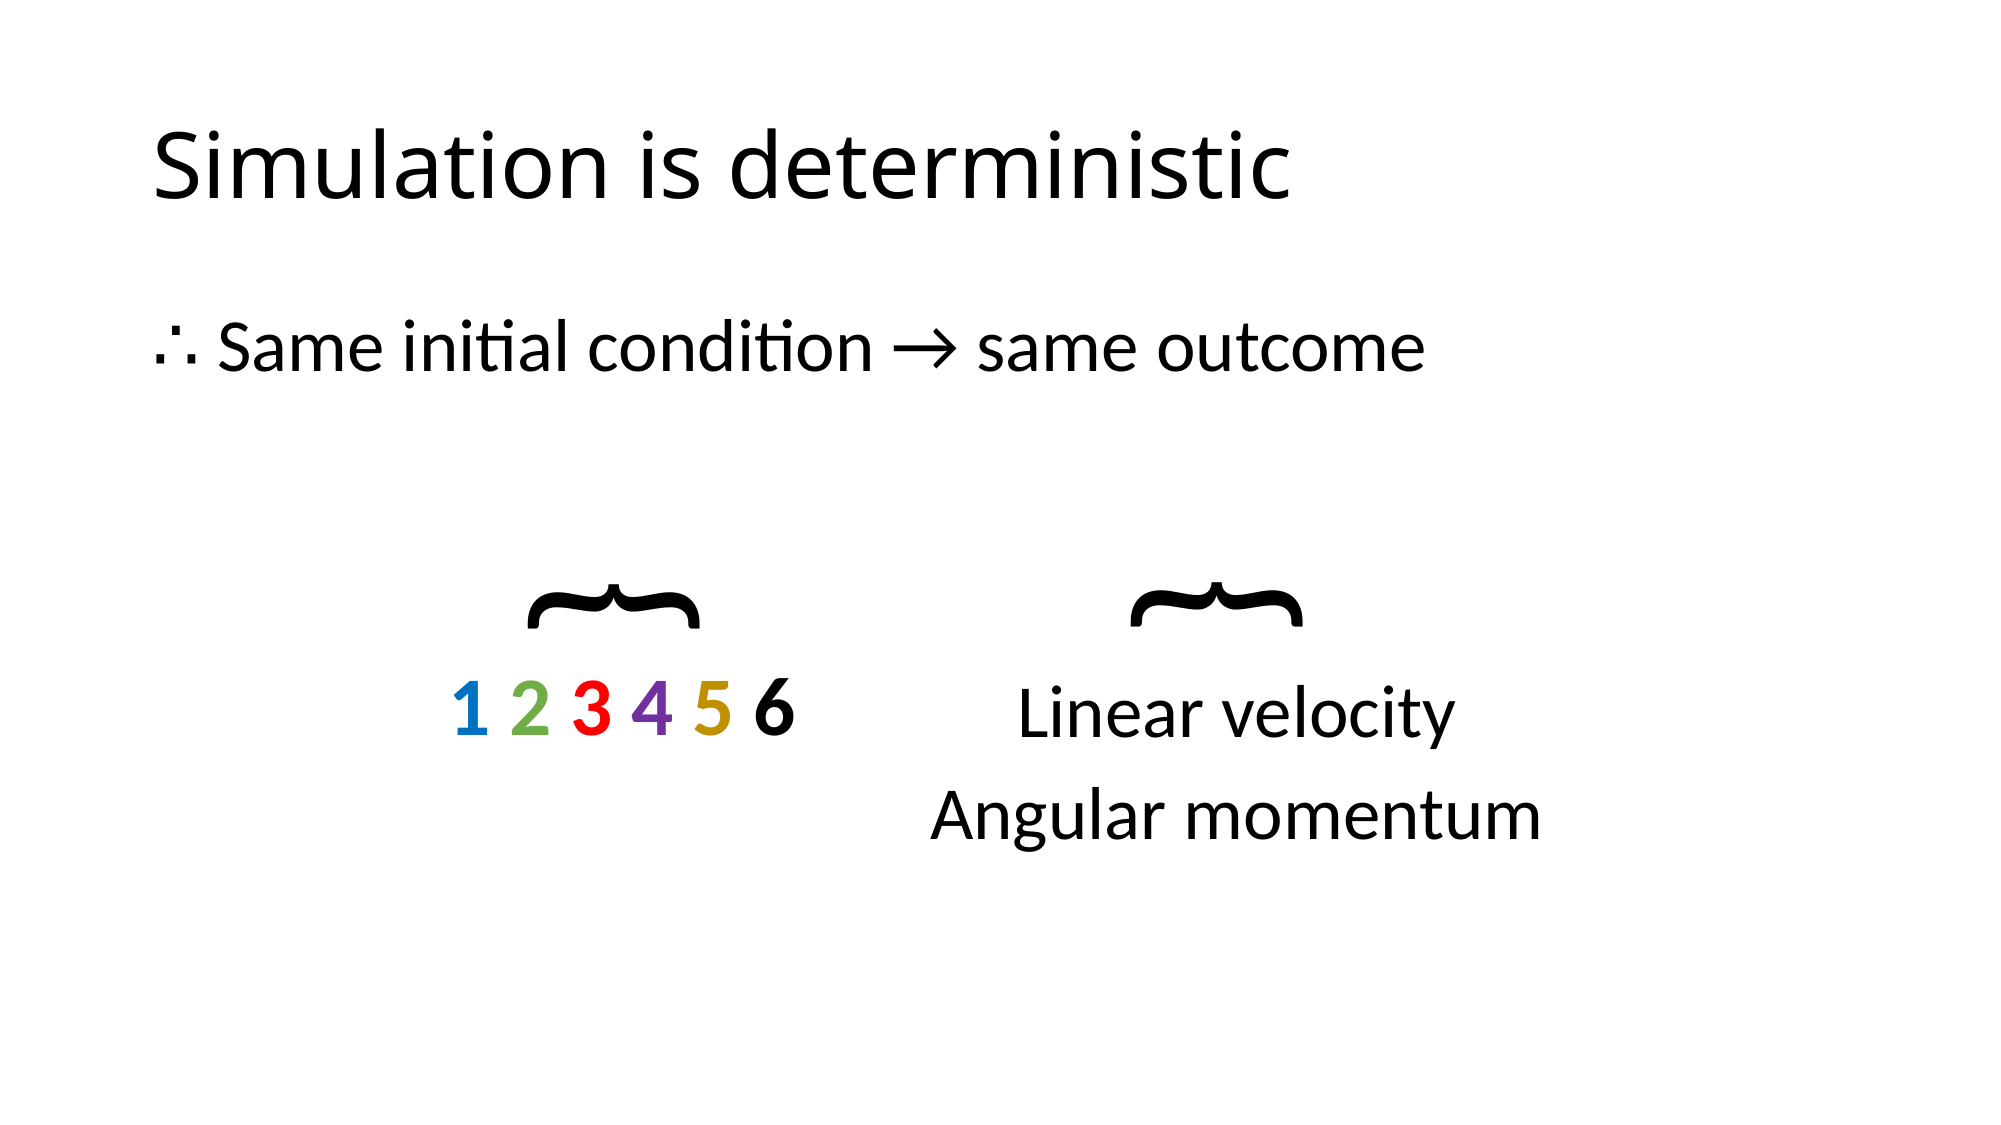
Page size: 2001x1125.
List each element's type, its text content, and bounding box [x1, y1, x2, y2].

text_box { [1111, 560, 1366, 653]
text_box 1 2 3 4 5 6 [404, 656, 841, 811]
title Simulation is deterministic [137, 59, 1863, 278]
text_box Linear velocity Angular momentum [876, 665, 1598, 957]
text_box { [508, 563, 763, 656]
